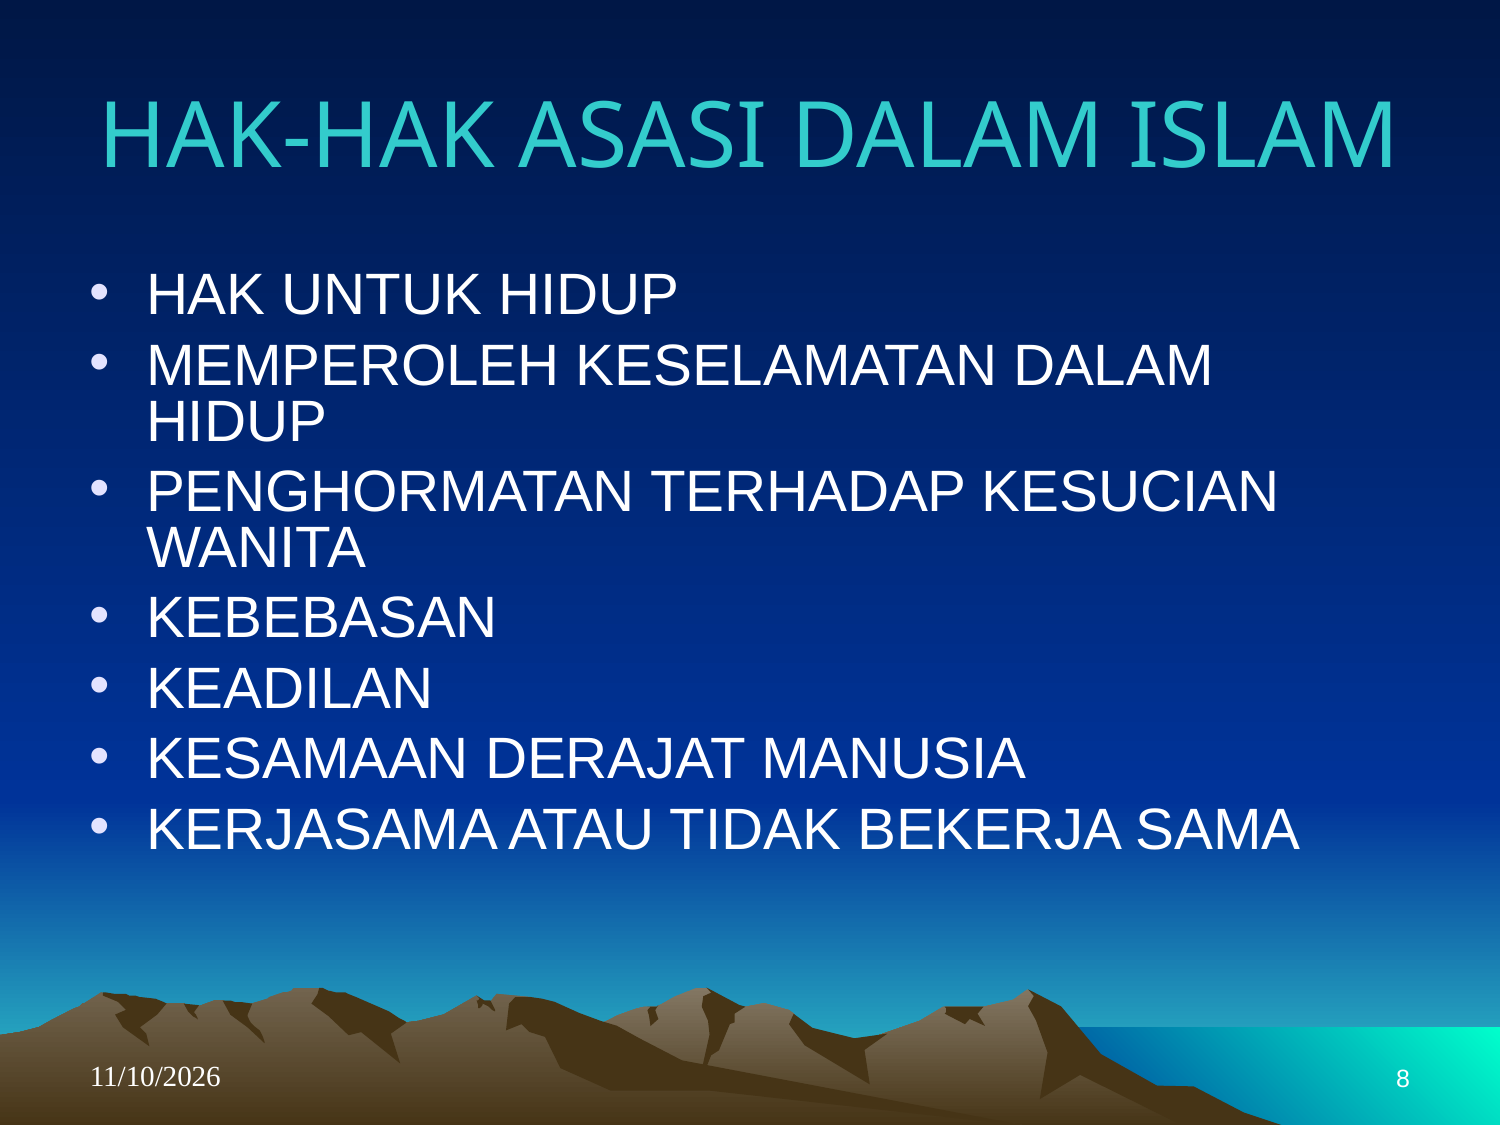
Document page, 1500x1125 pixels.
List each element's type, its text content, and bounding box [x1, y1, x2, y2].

list HAK UNTUK HIDUP MEMPEROLEH KESELAMATAN DALAM HIDUP PENGHORMATAN TERHADAP KESUCIAN WANITA KEBEBASAN KEADILAN KESAMAAN DERAJAT MANUSIA KERJASAMA ATAU TIDAK BEKERJA SAMA [75, 262, 1425, 1000]
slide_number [74, 1025, 425, 1100]
slide_number 8 [1074, 1025, 1425, 1100]
title HAK-HAK ASASI DALAM ISLAM [75, 37, 1425, 225]
